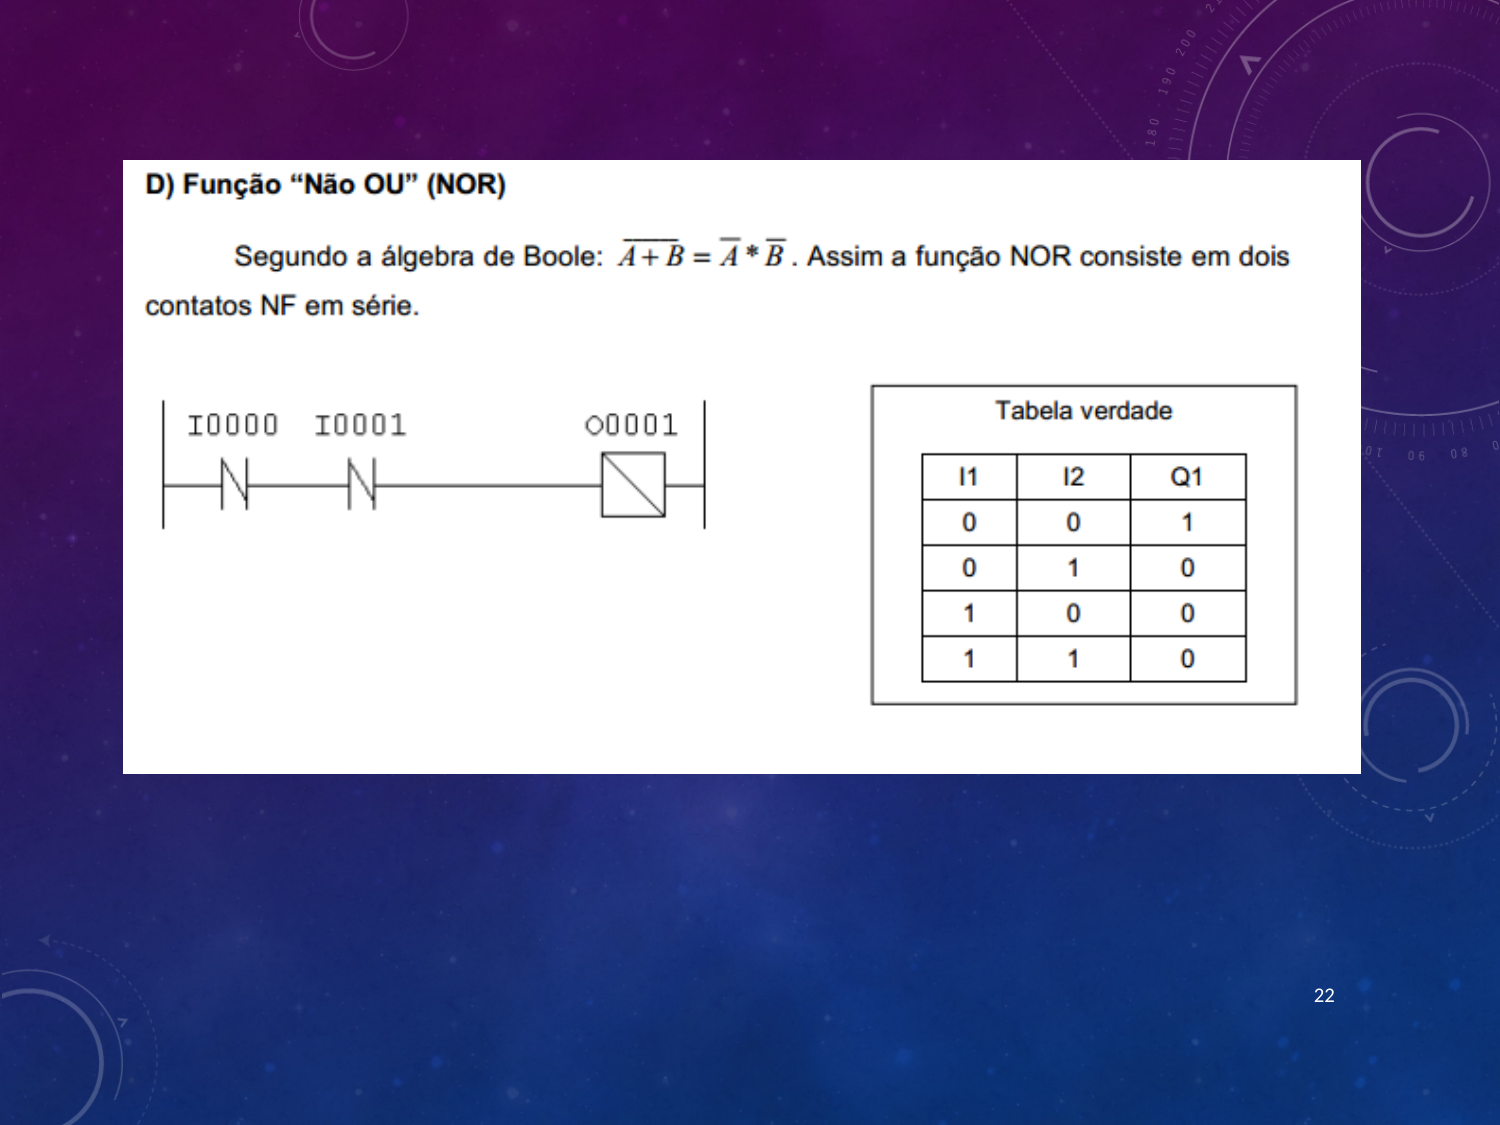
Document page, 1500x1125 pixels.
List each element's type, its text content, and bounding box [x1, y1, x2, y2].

picture [0, 0, 1500, 1125]
slide_number 22 [1281, 963, 1350, 1025]
